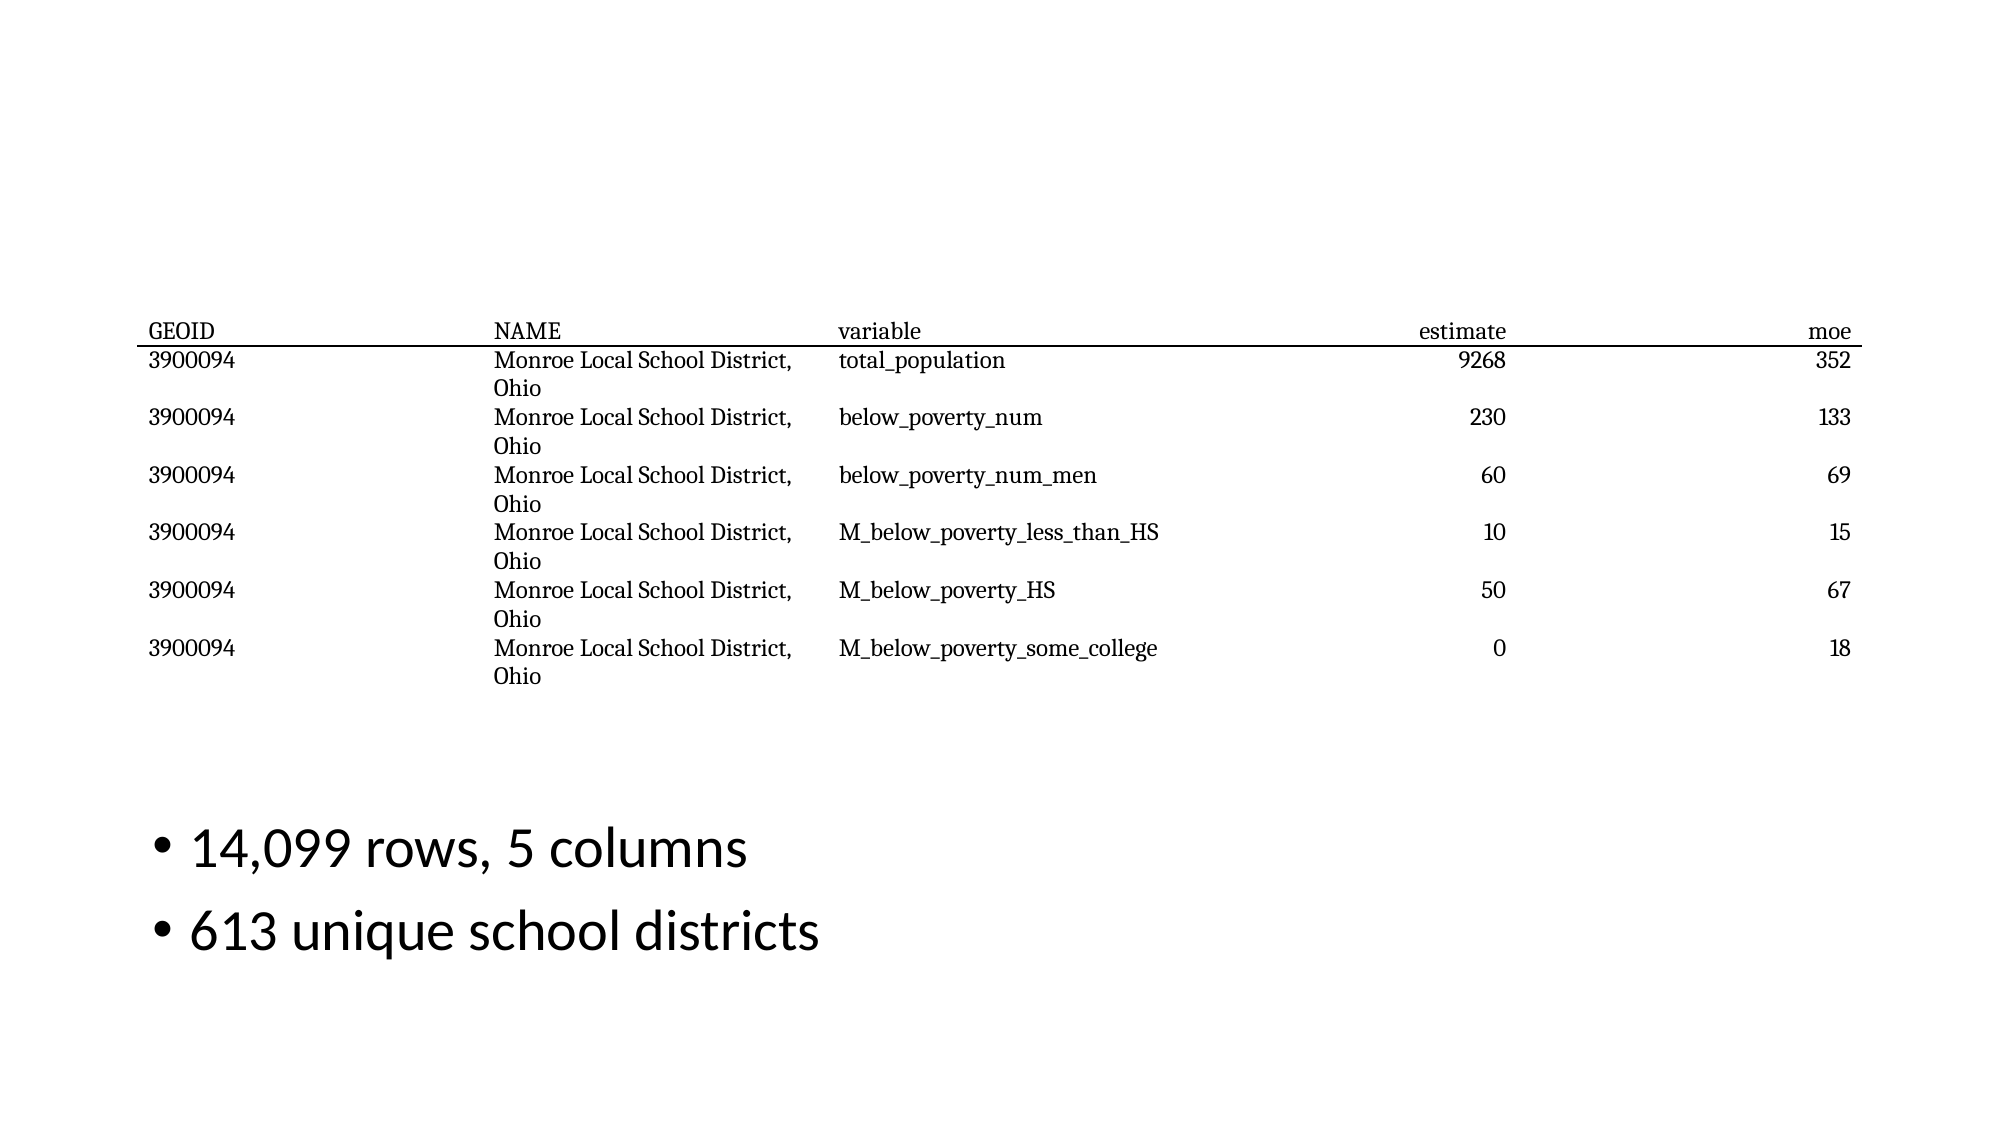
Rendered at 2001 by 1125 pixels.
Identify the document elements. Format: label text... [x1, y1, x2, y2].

table_cell 3900094 [137, 347, 482, 403]
table_header GEOID [137, 317, 482, 345]
table_cell Monroe Local School District, Ohio [482, 461, 827, 518]
table_cell 230 [1233, 403, 1517, 461]
table_cell Monroe Local School District, Ohio [482, 347, 827, 403]
table_cell 3900094 [137, 461, 482, 518]
table_cell 3900094 [137, 576, 482, 634]
table_cell M_below_poverty_less_than_HS [827, 518, 1233, 576]
table_cell 3900094 [137, 634, 482, 691]
table_cell Monroe Local School District, Ohio [482, 403, 827, 461]
table_header moe [1517, 317, 1862, 345]
table_cell 60 [1233, 461, 1517, 518]
table_cell 352 [1517, 347, 1862, 403]
table_cell Monroe Local School District, Ohio [482, 518, 827, 576]
table_cell Monroe Local School District, Ohio [482, 576, 827, 634]
table_cell below_poverty_num [827, 403, 1233, 461]
table_header variable [827, 317, 1233, 345]
table_cell below_poverty_num_men [827, 461, 1233, 518]
table_cell 18 [1517, 634, 1862, 691]
table_cell 133 [1517, 403, 1862, 461]
table_cell 3900094 [137, 518, 482, 576]
table_header NAME [482, 317, 827, 345]
list 14,099 rows, 5 columns 613 unique school districts [137, 299, 1863, 1014]
table_cell 9268 [1233, 347, 1517, 403]
table_header estimate [1233, 317, 1517, 345]
table_cell M_below_poverty_HS [827, 576, 1233, 634]
table_cell M_below_poverty_some_college [827, 634, 1233, 691]
table_cell Monroe Local School District, Ohio [482, 634, 827, 691]
table_cell 15 [1517, 518, 1862, 576]
table_cell total_population [827, 347, 1233, 403]
table_cell 0 [1233, 634, 1517, 691]
table_cell 50 [1233, 576, 1517, 634]
table_cell 69 [1517, 461, 1862, 518]
table_cell 67 [1517, 576, 1862, 634]
table_cell 3900094 [137, 403, 482, 461]
table_cell 10 [1233, 518, 1517, 576]
